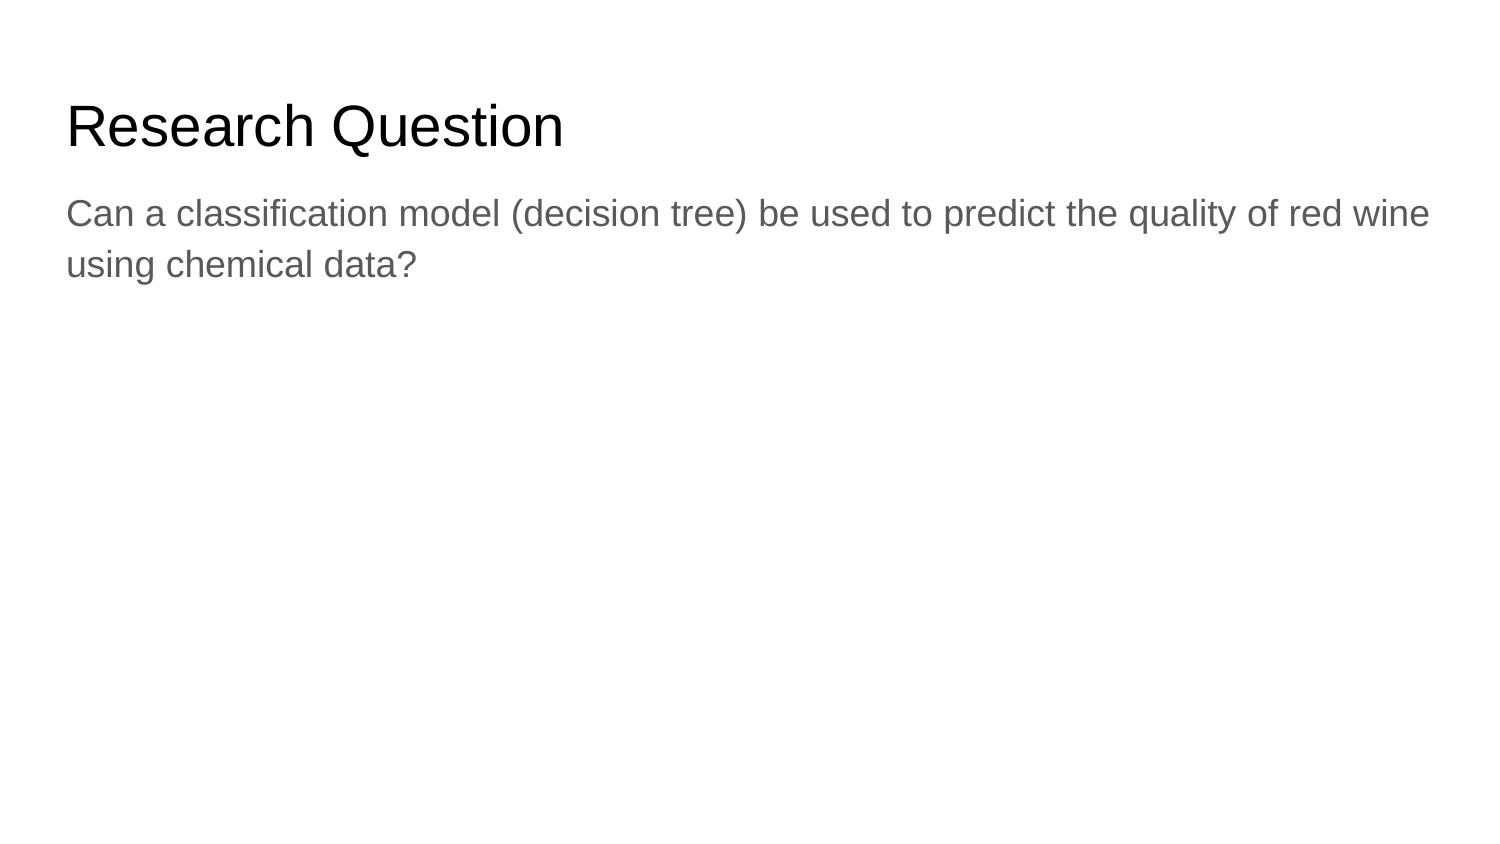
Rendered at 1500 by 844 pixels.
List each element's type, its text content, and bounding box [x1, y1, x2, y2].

list Can a classification model (decision tree) be used to predict the quality of red wine using chemical data? [51, 166, 1449, 728]
title Research Question [51, 72, 1449, 166]
